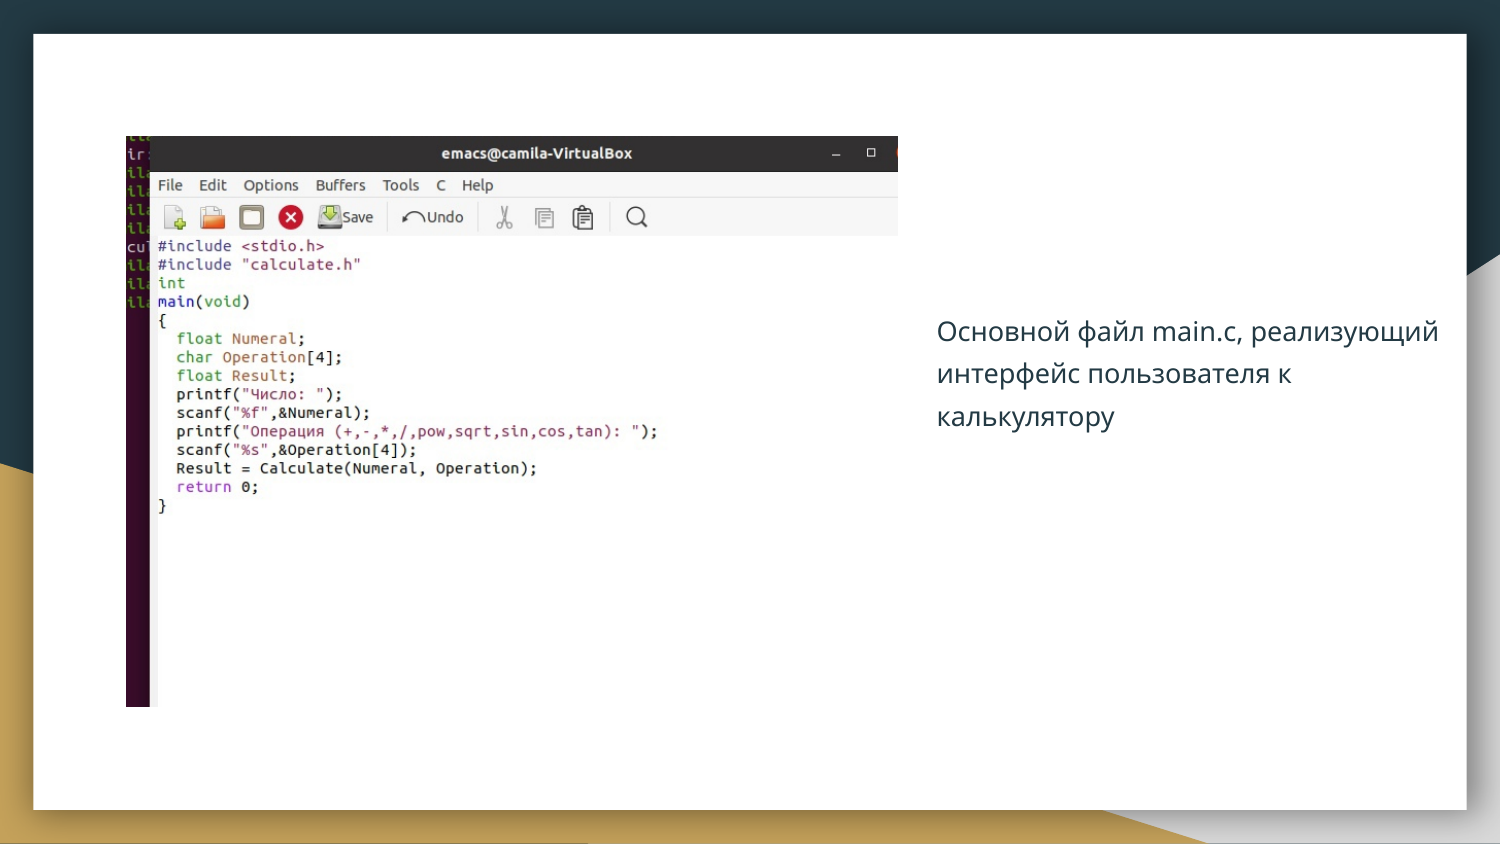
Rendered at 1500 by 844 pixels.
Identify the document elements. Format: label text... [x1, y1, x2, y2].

picture [126, 136, 899, 708]
list Основной файл main.c, реализующий интерфейс пользователя к калькулятору [921, 292, 1467, 694]
